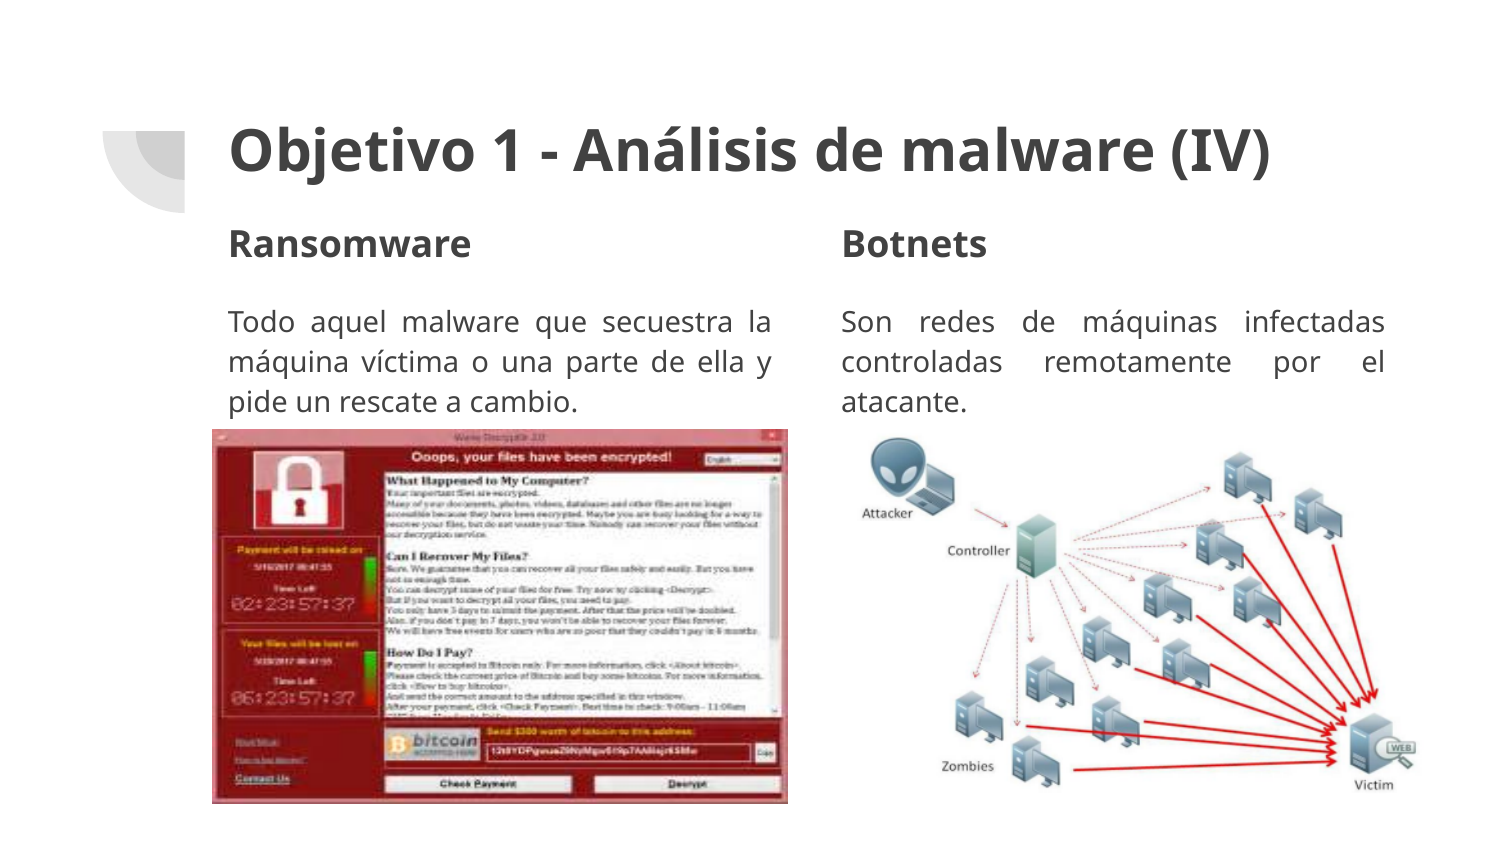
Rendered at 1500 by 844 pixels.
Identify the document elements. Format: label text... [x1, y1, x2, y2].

list Ransomware Todo aquel malware que secuestra la máquina víctima o una parte de ella y pide un rescate a cambio. [212, 197, 788, 428]
picture [846, 428, 1434, 804]
list Botnets Son redes de máquinas infectadas controladas remotamente por el atacante. [826, 197, 1401, 735]
title Objetivo 1 - Análisis de malware (IV) [213, 98, 1401, 263]
picture [212, 428, 788, 804]
